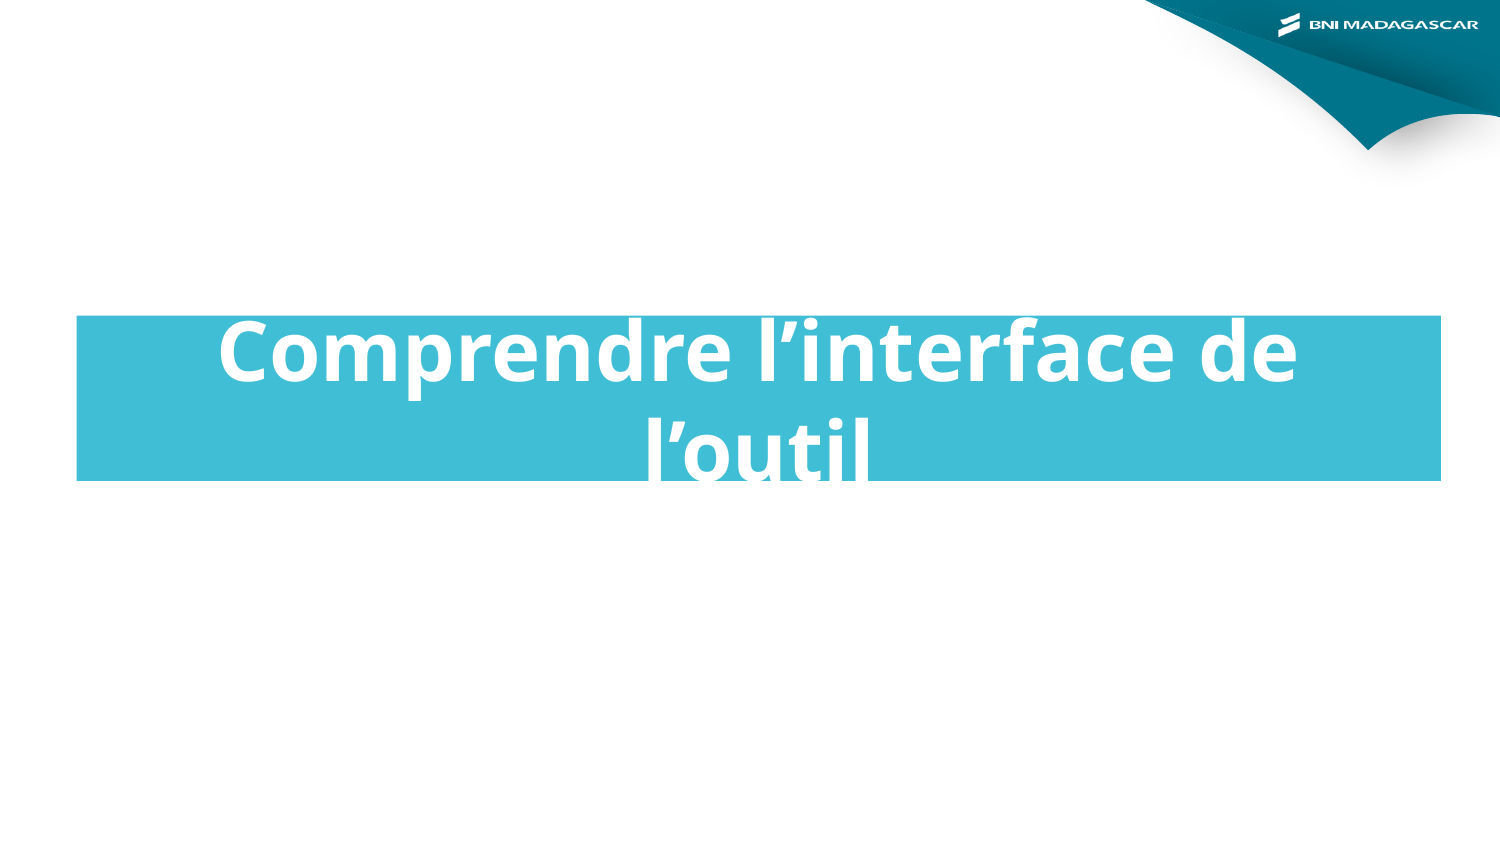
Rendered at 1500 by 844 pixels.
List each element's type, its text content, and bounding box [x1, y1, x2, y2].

picture [1257, 4, 1499, 45]
title Comprendre l’interface de l’outil [76, 315, 1442, 482]
